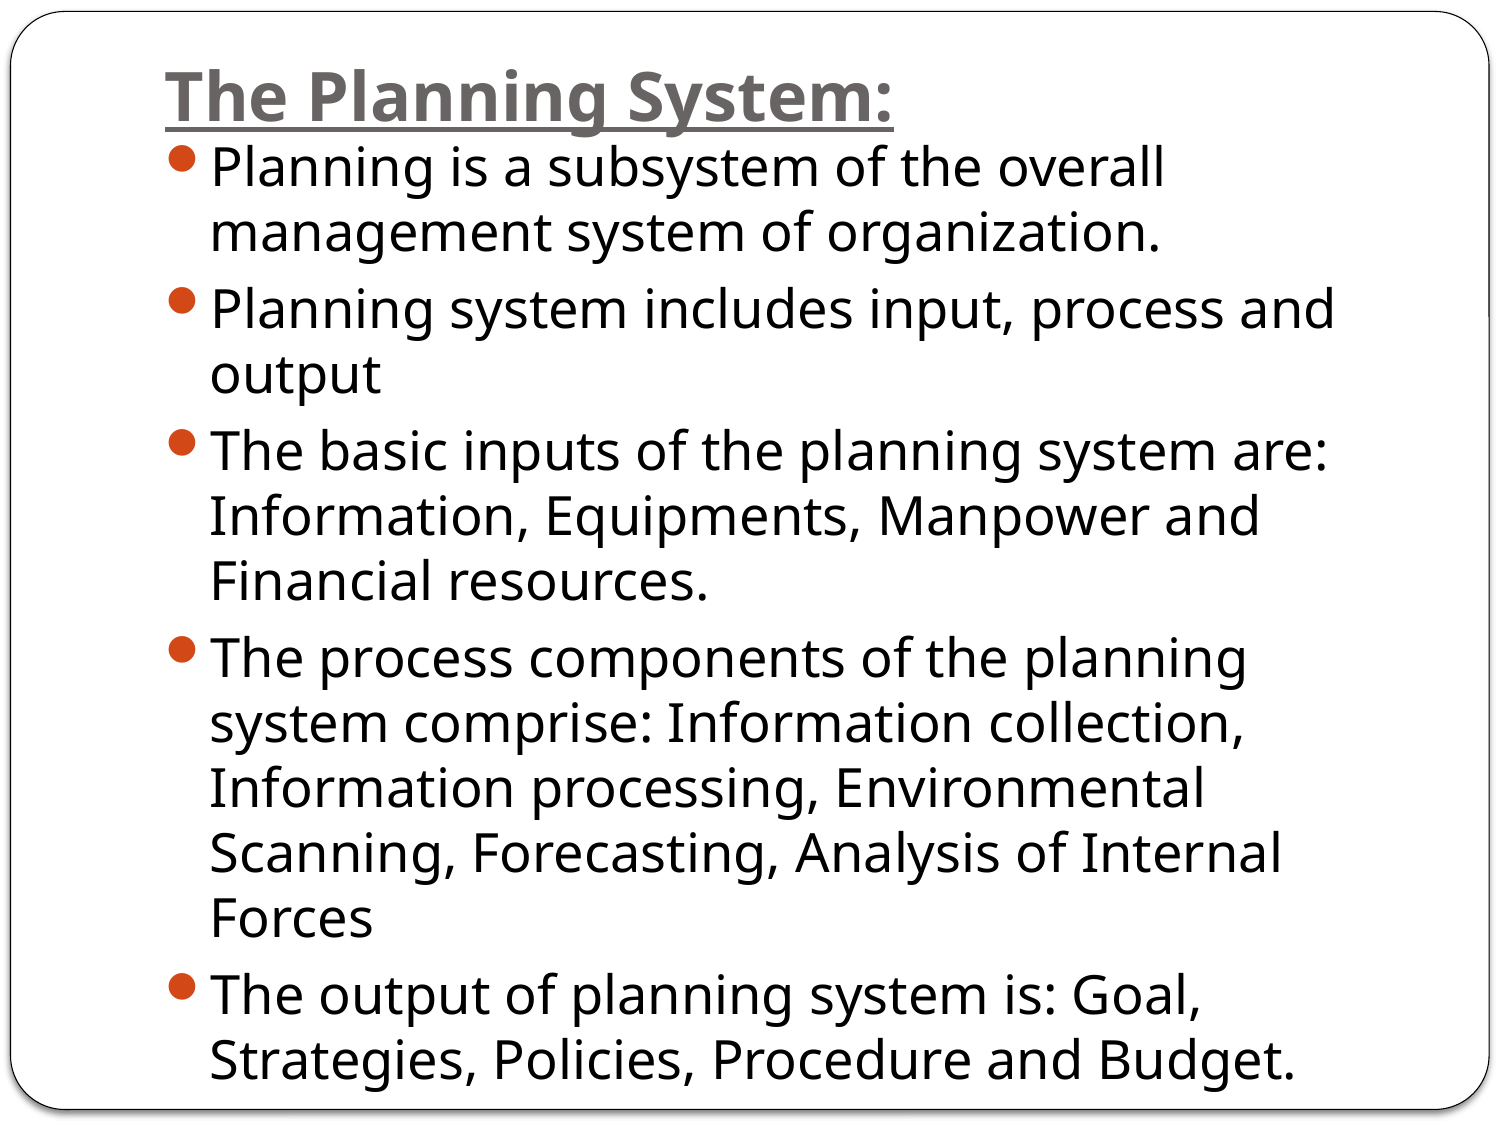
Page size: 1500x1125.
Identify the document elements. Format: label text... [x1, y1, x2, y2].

title The Planning System: [150, 45, 1425, 125]
list Planning is a subsystem of the overall management system of organization. Planning system includes input, process and output The basic inputs of the planning system are: Information, Equipments, Manpower and Financial resources. The process components of the planning system comprise: Information collection, Information processing, Environmental Scanning, Forecasting, Analysis of Internal Forces The output of planning system is: Goal, Strategies, Policies, Procedure and Budget. [150, 125, 1425, 1050]
